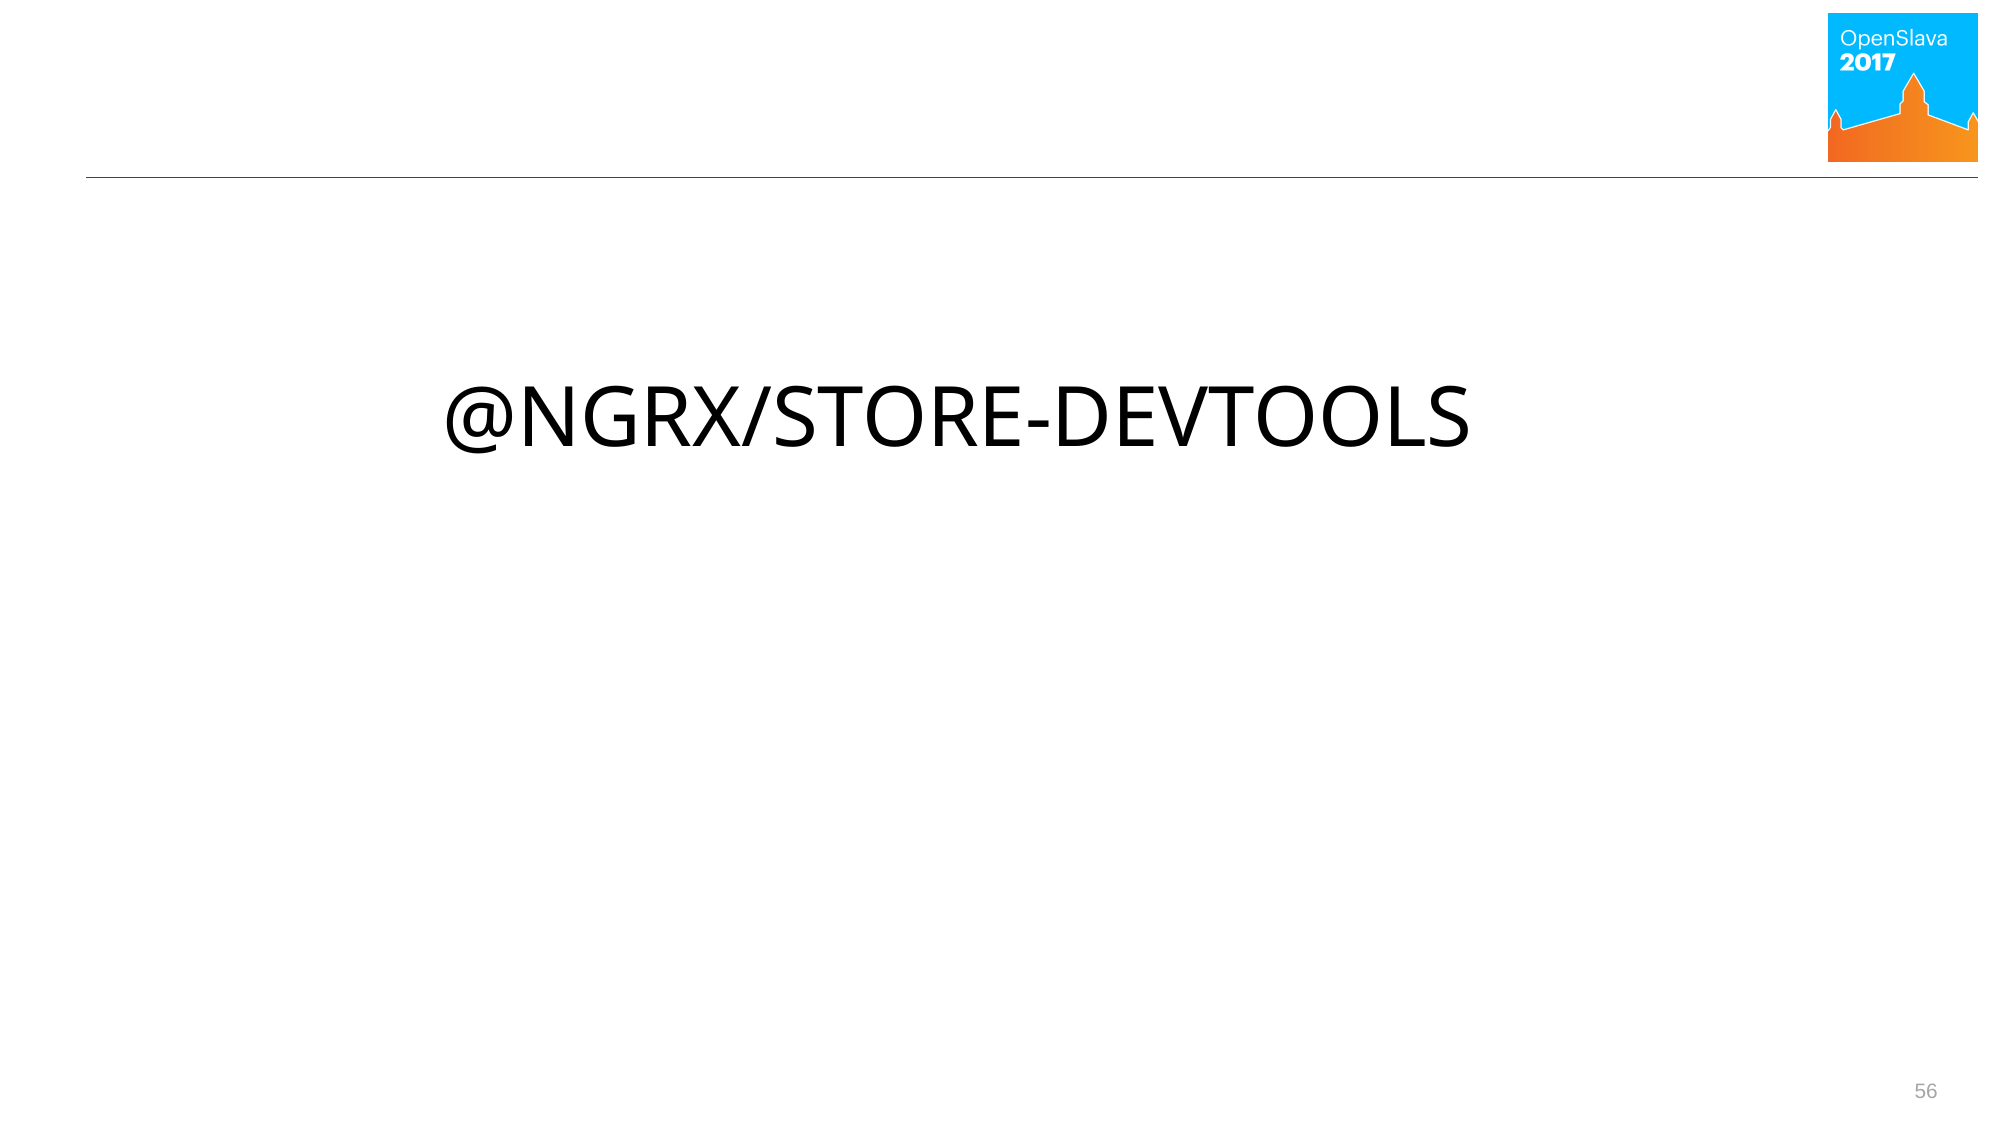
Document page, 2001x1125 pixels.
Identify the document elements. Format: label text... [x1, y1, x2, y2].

picture [1828, 74, 1978, 162]
slide_number 56 [1887, 1069, 1938, 1104]
title @ngrx/store-devtools [86, 382, 1829, 499]
picture [1841, 54, 1853, 70]
picture [1883, 54, 1894, 70]
picture [1856, 54, 1870, 70]
picture [1873, 54, 1880, 70]
